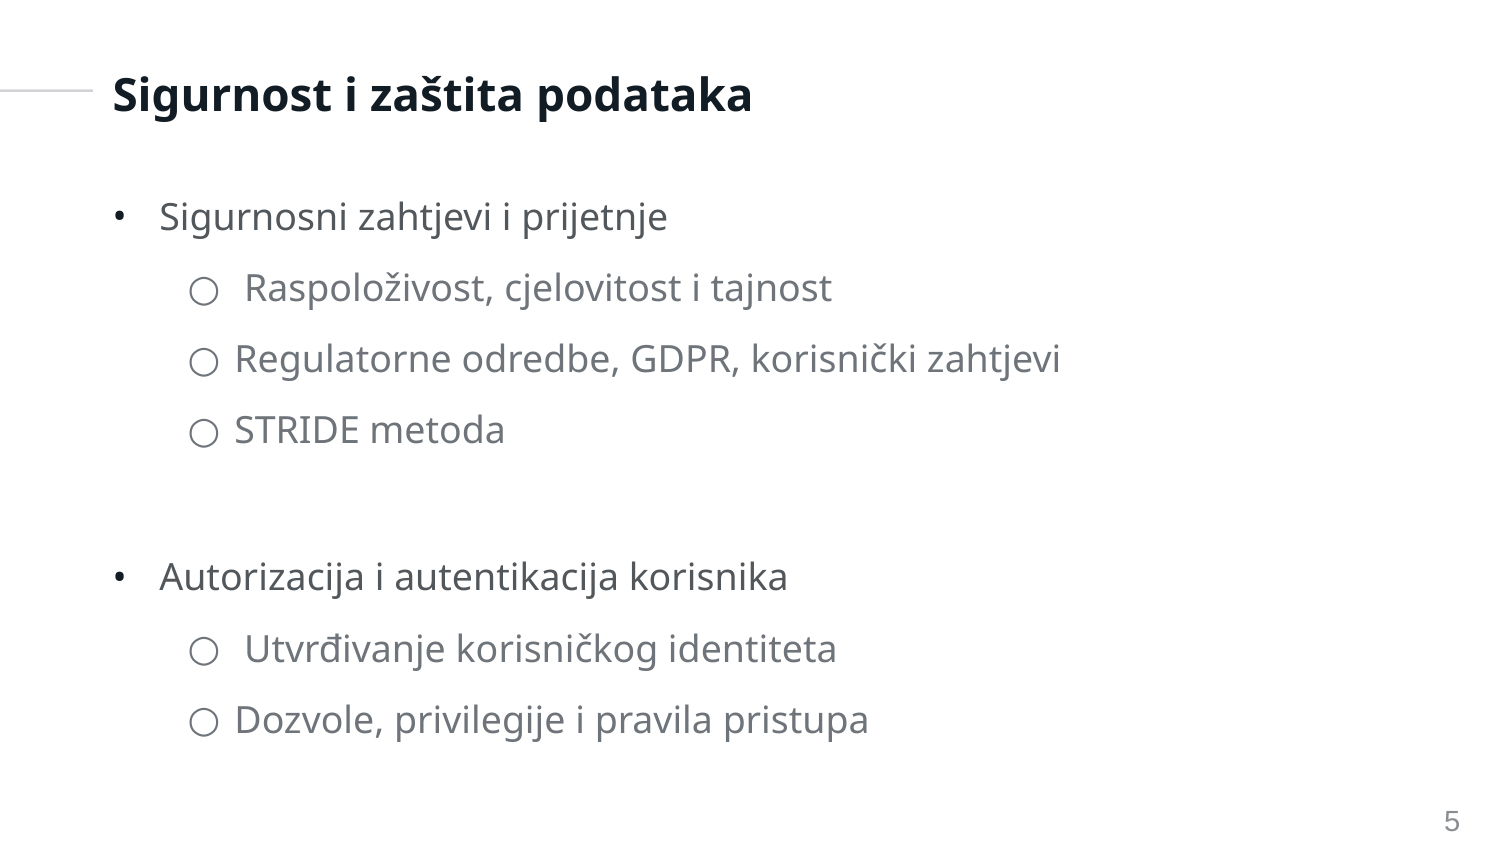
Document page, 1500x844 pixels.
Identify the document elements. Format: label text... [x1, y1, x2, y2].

list Sigurnosni zahtjevi i prijetnje Raspoloživost, cjelovitost i tajnost Regulatorne odredbe, GDPR, korisnički zahtjevi STRIDE metoda [112, 187, 1388, 489]
title Sigurnost i zaštita podataka [112, 65, 1388, 118]
text_box 5 [1429, 794, 1487, 844]
text_box Autorizacija i autentikacija korisnika Utvrđivanje korisničkog identiteta Dozvole, privilegije i pravila pristupa [112, 548, 1388, 765]
